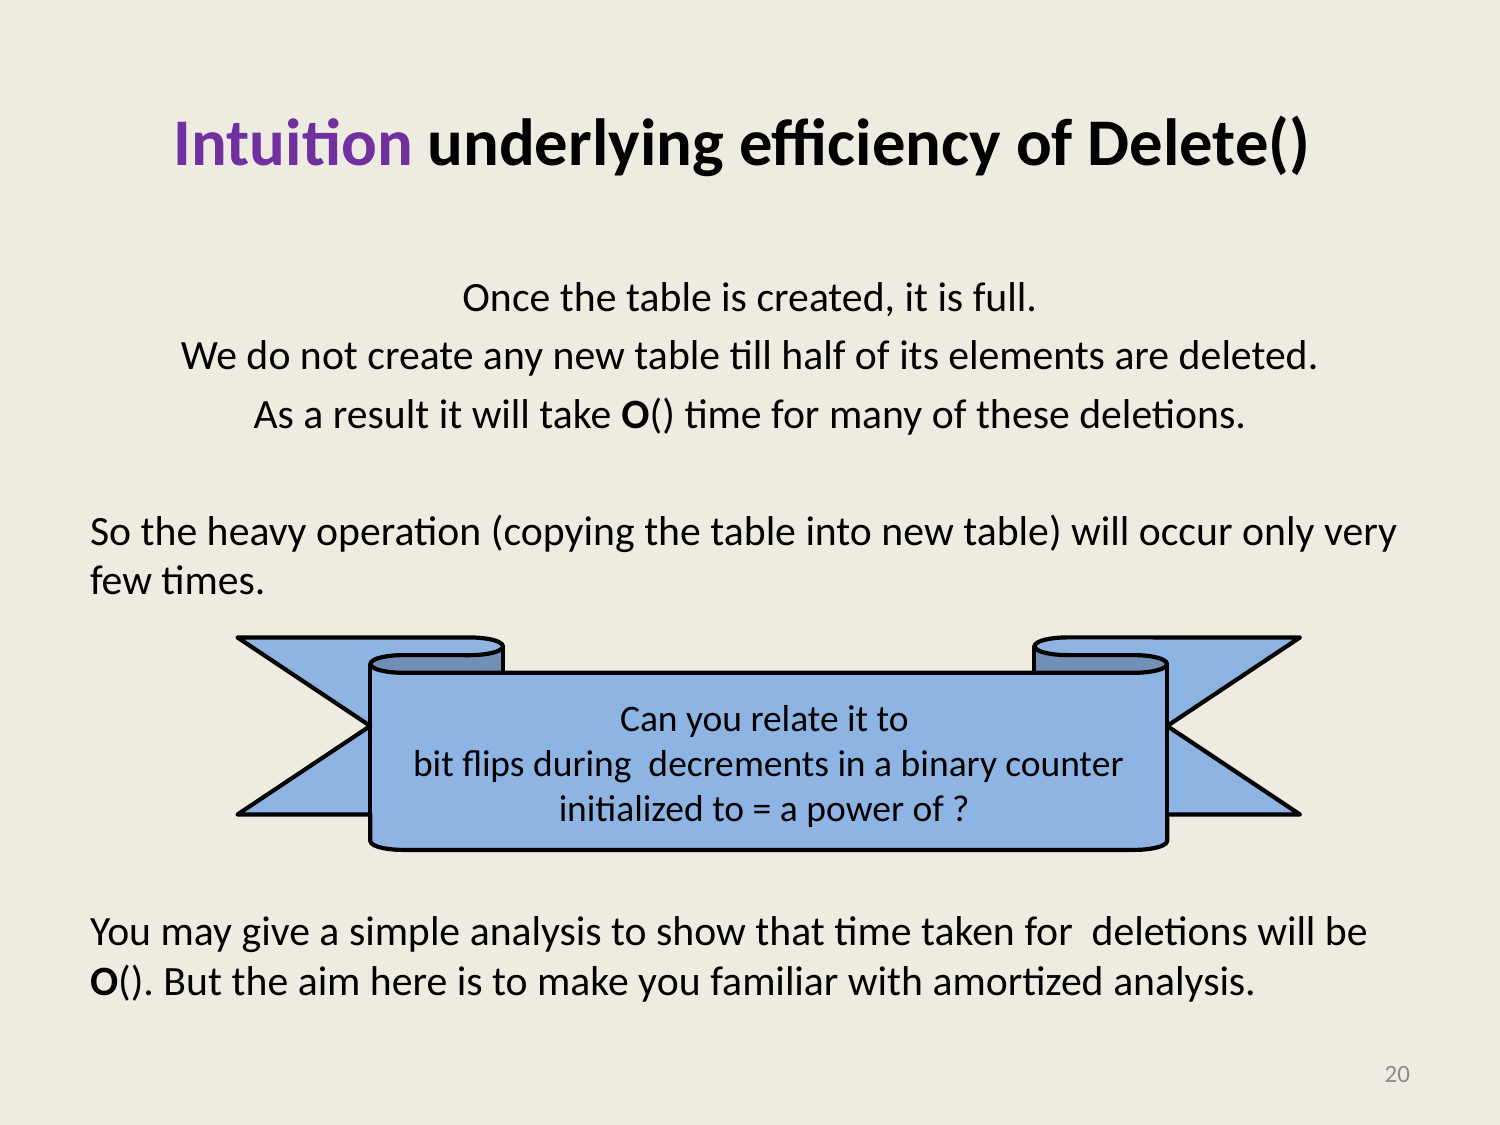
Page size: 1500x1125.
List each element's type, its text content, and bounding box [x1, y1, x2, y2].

slide_number 20 [1074, 1042, 1425, 1103]
